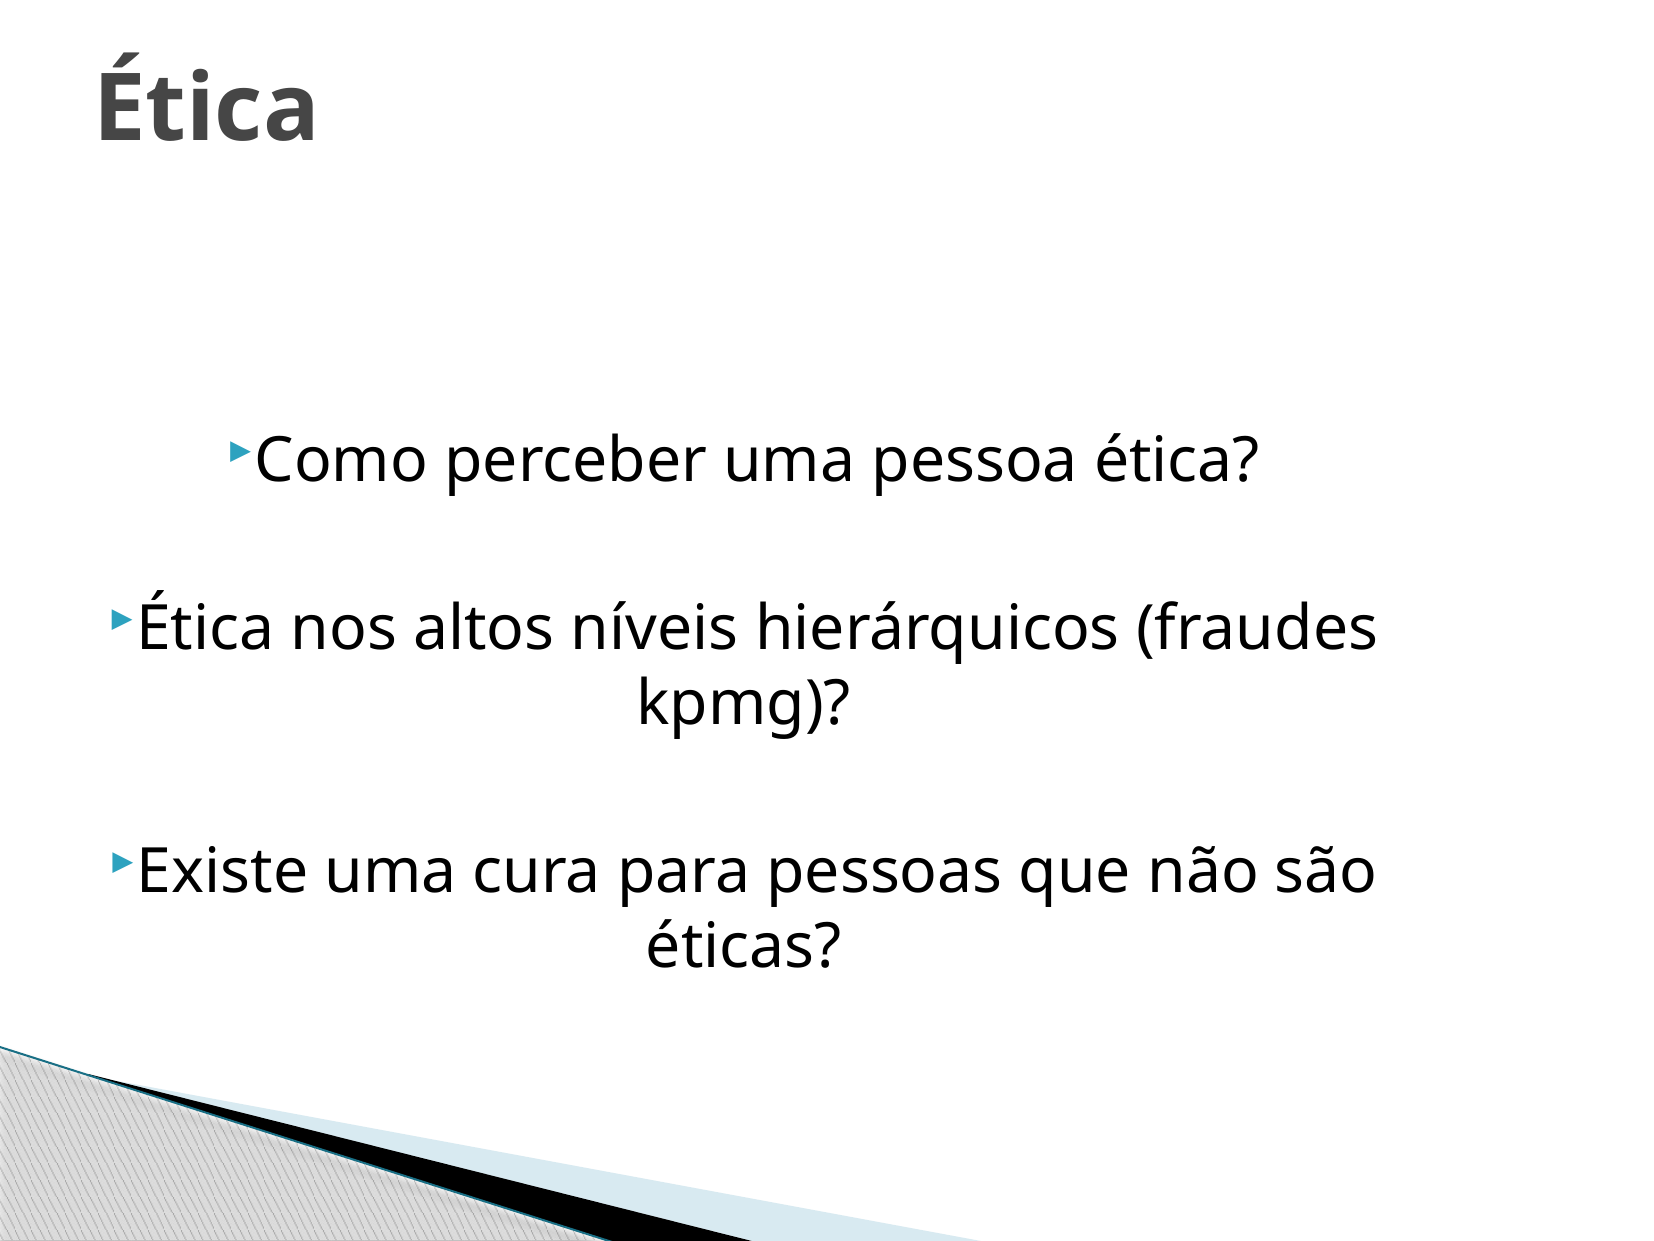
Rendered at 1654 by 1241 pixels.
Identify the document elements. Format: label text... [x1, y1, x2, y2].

title Ética [76, 0, 1565, 207]
subtitle Como perceber uma pessoa ética? Ética nos altos níveis hierárquicos (fraudes kpmg)? Existe uma cura para pessoas que não são éticas? [0, 290, 1488, 1109]
